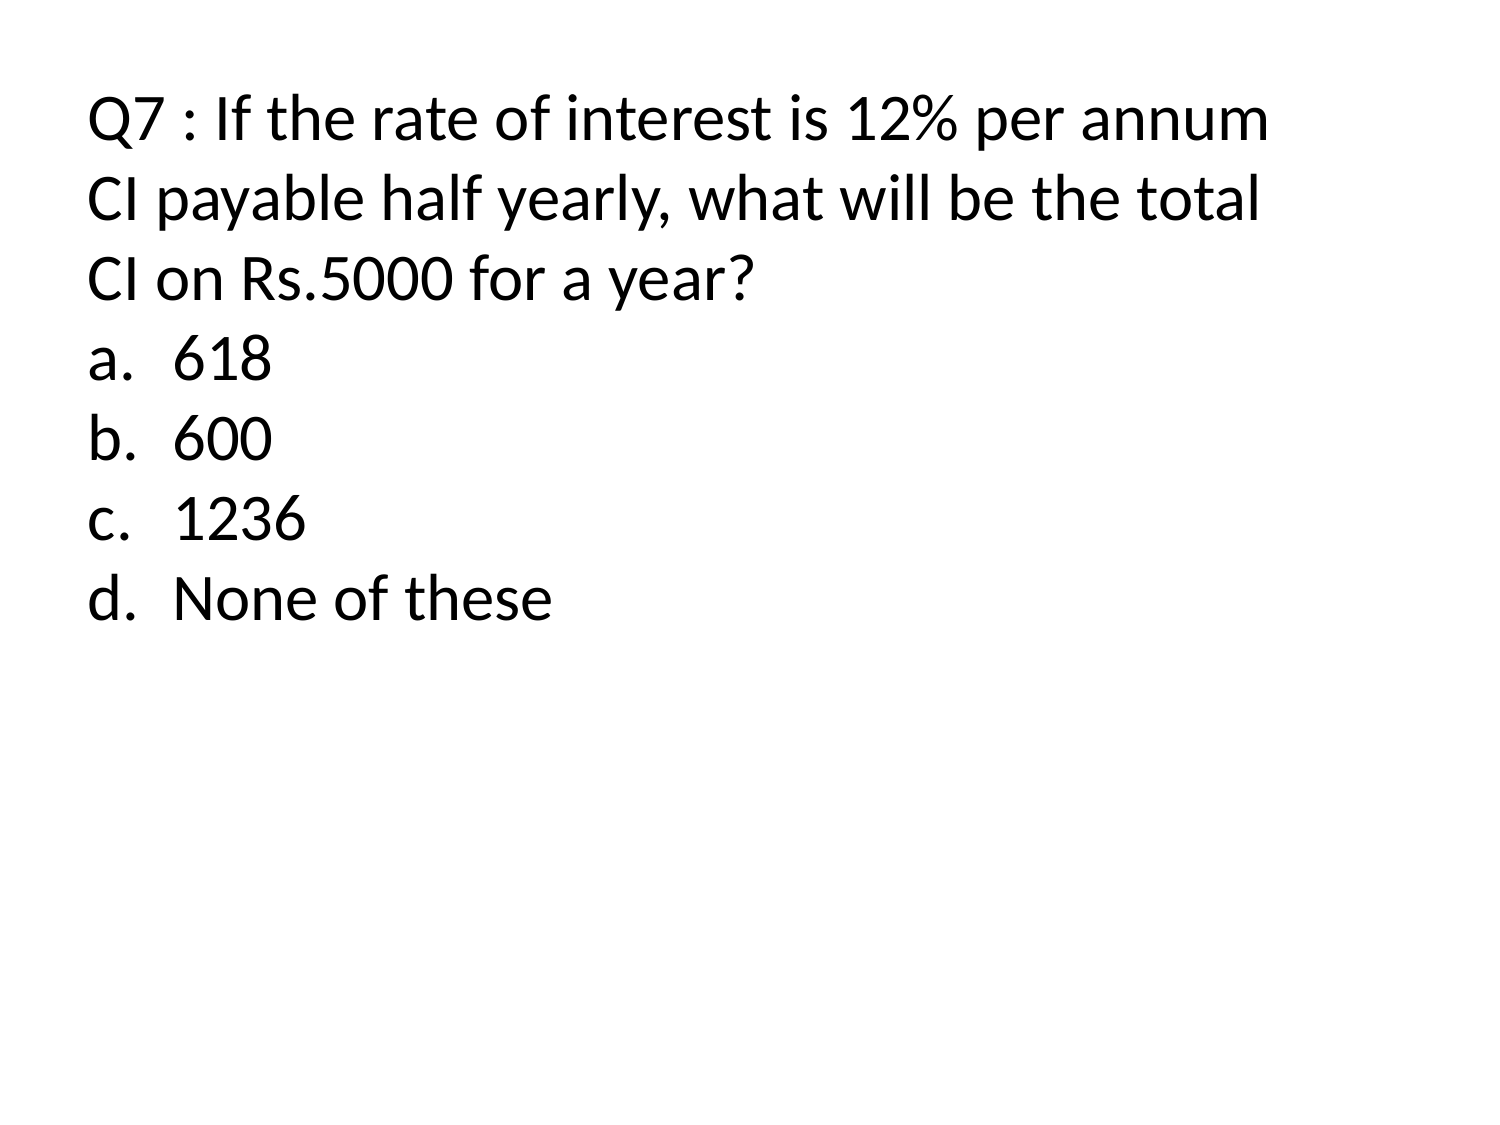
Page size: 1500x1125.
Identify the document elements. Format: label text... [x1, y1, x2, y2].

text_box Q7 : If the rate of interest is 12% per annum CI payable half yearly, what will be the total CI on Rs.5000 for a year? 618 600 1236 None of these [87, 71, 1291, 634]
